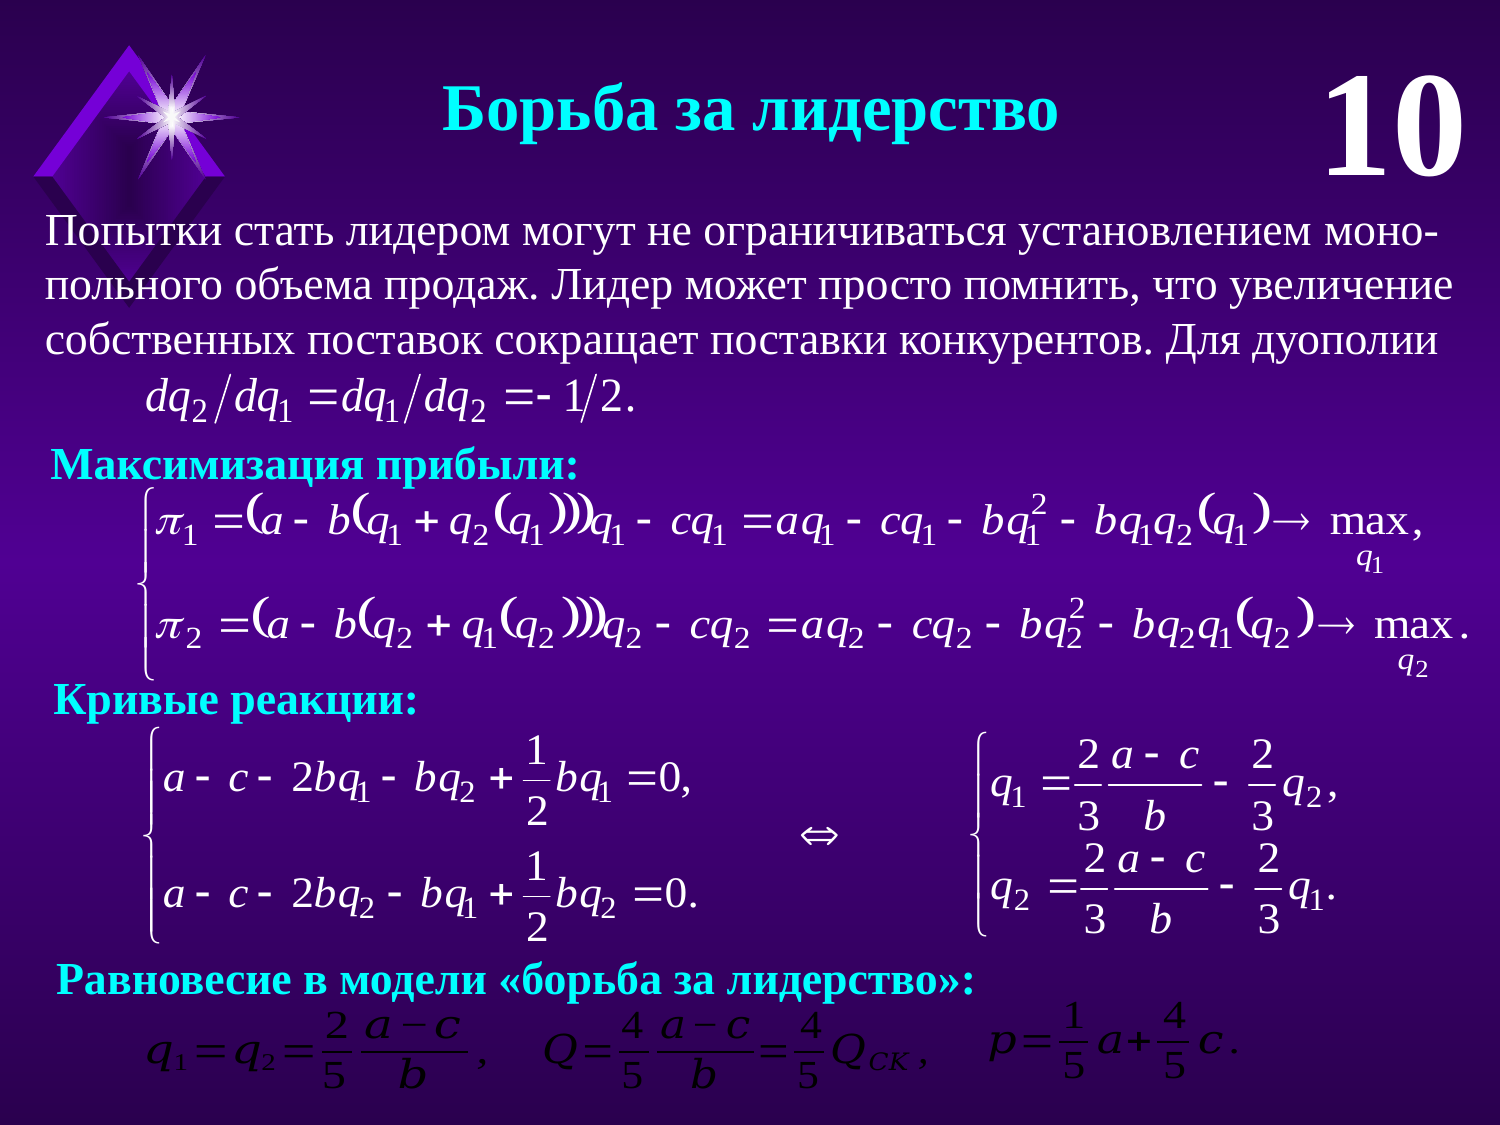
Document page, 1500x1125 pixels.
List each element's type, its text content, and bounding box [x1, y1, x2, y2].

text_box 10 [1293, 17, 1482, 213]
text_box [961, 724, 1341, 943]
text_box Попытки стать лидером могут не ограничиваться установлением моно-польного объема продаж. Лидер может просто помнить, что увеличение собственных поставок сокращает поставки конкурентов. Для дуополии [29, 191, 1474, 372]
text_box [138, 366, 638, 430]
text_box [134, 719, 702, 951]
text_box Борьба за лидерство [29, 56, 1293, 152]
text_box Максимизация прибыли: [35, 425, 596, 496]
text_box Кривые реакции: [38, 661, 435, 732]
text_box Равновесие в модели «борьба за лидерство»: [41, 941, 992, 1011]
text_box  [764, 796, 875, 866]
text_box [127, 480, 1474, 686]
